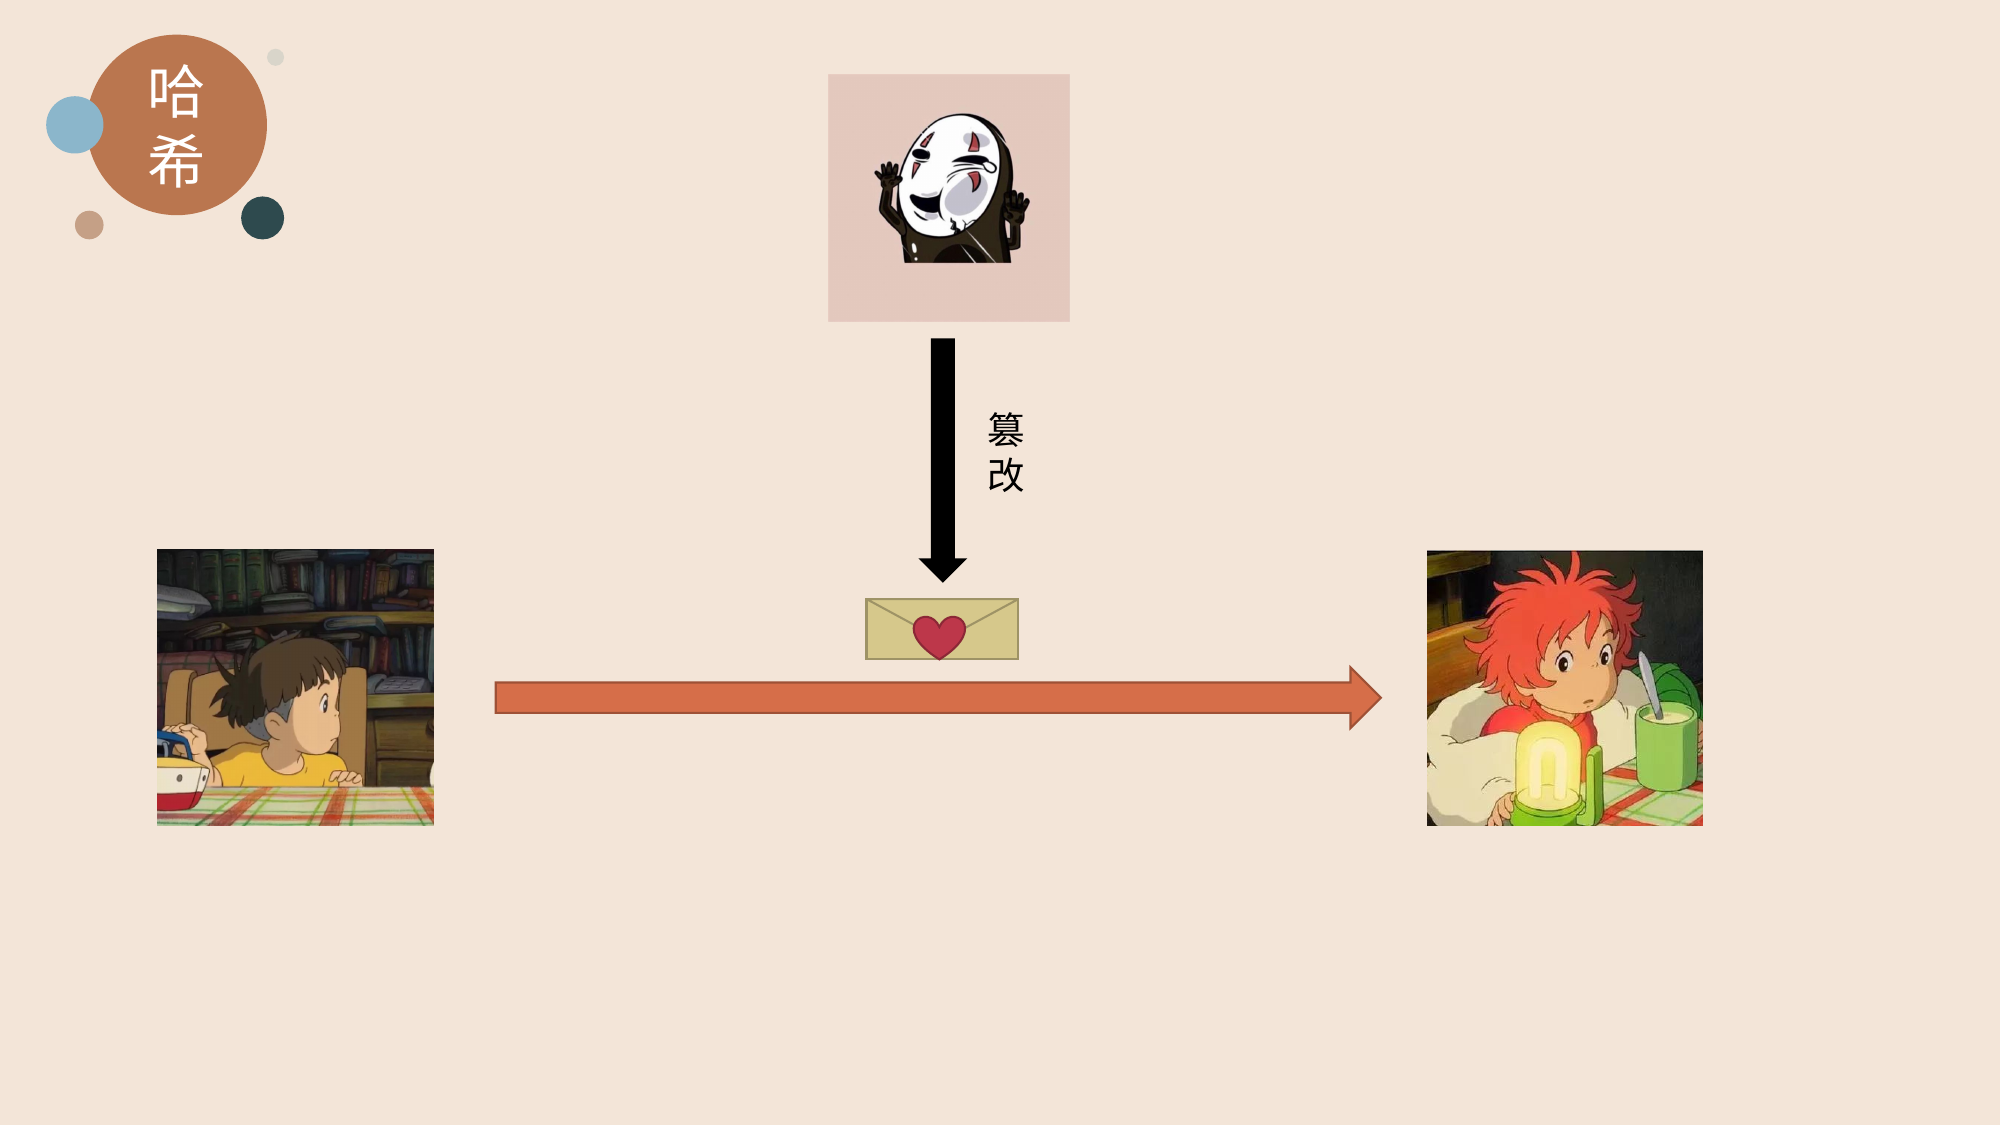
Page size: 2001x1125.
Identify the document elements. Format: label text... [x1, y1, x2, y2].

picture [1427, 550, 1703, 826]
text_box [918, 338, 968, 583]
text_box [866, 598, 1019, 629]
text_box [865, 598, 936, 660]
text_box [494, 664, 1383, 731]
text_box [912, 615, 967, 661]
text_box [46, 34, 285, 240]
picture [157, 549, 434, 826]
text_box 篡 改 [972, 399, 1121, 522]
picture [828, 74, 1070, 322]
text_box [942, 601, 1019, 660]
